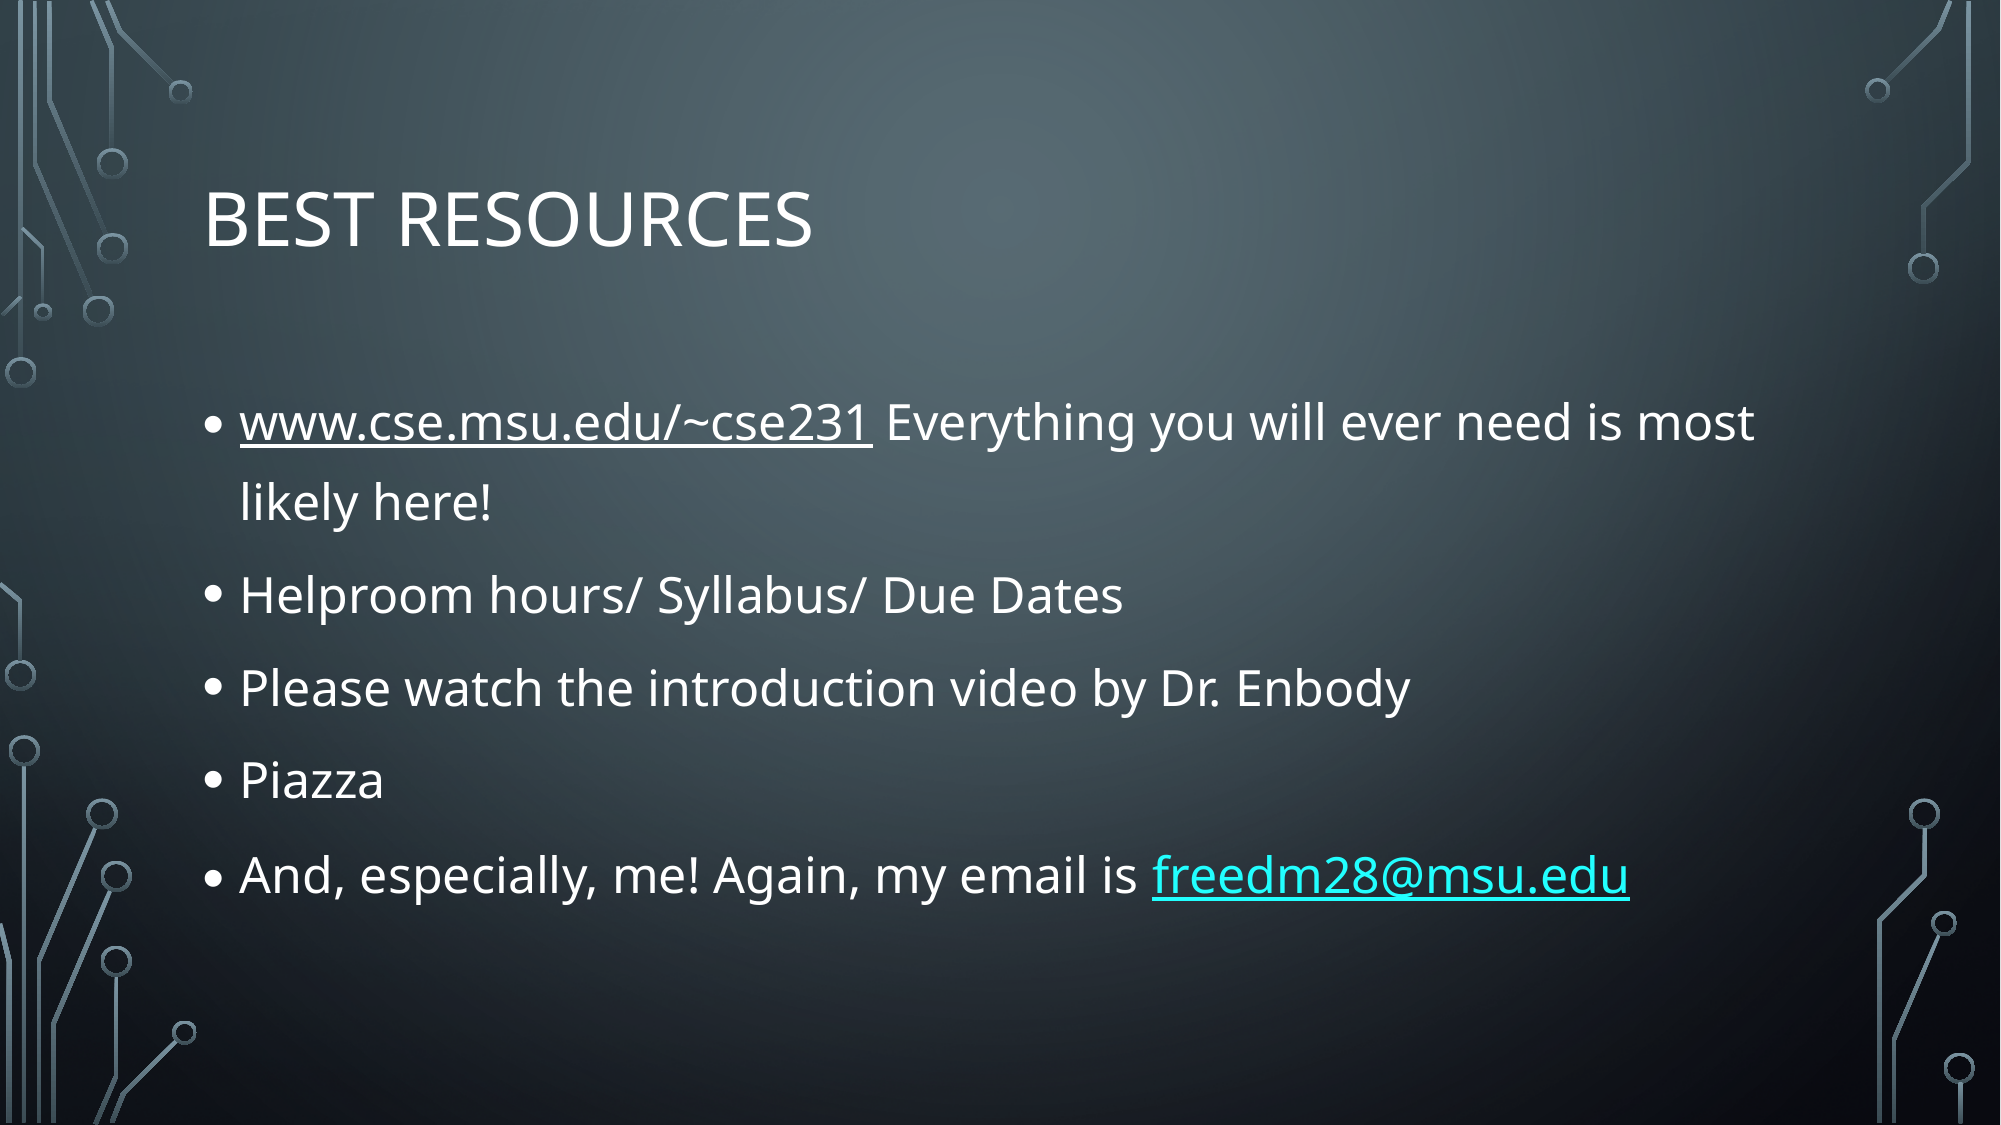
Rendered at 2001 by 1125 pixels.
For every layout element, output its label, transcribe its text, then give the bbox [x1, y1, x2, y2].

list www.cse.msu.edu/~cse231 Everything you will ever need is most likely here! Helproom hours/ Syllabus/ Due Dates Please watch the introduction video by Dr. Enbody Piazza And, especially, me! Again, my email is freedm28@msu.edu [187, 369, 1813, 950]
title Best Resources [187, 101, 1813, 344]
